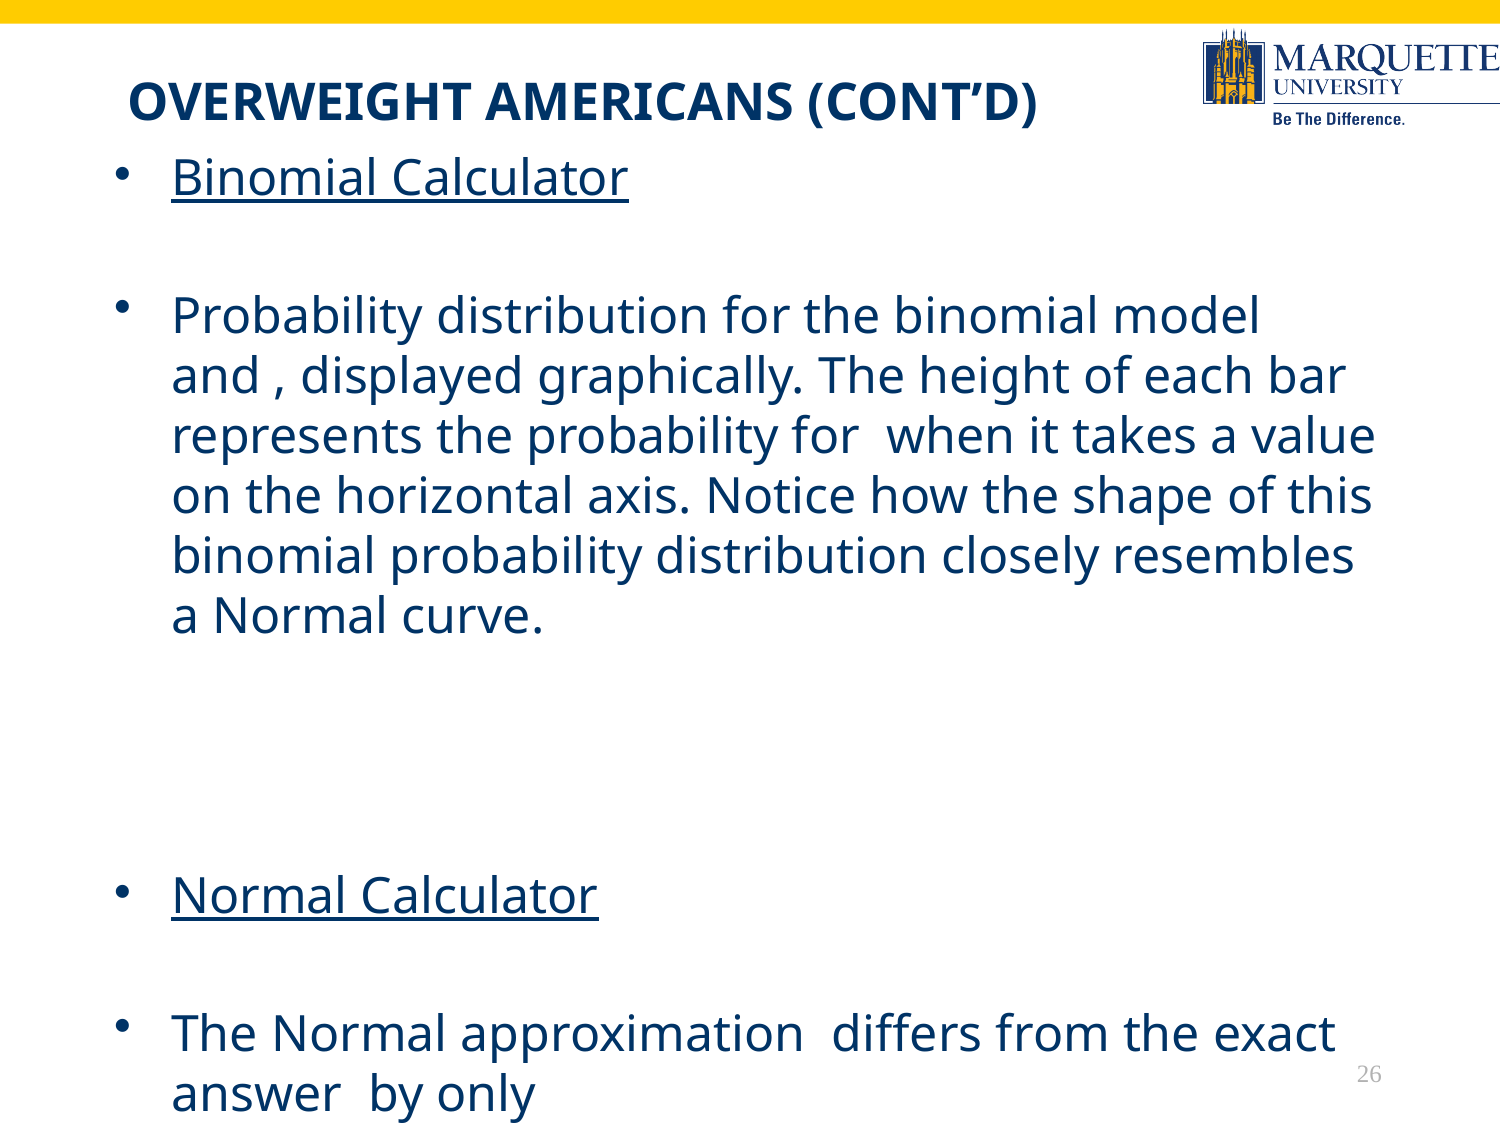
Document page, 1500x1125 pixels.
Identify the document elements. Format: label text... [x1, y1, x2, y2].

picture [1203, 27, 1500, 125]
title Overweight Americans (Cont’D) [112, 37, 1388, 163]
slide_number 26 [1059, 1042, 1397, 1103]
